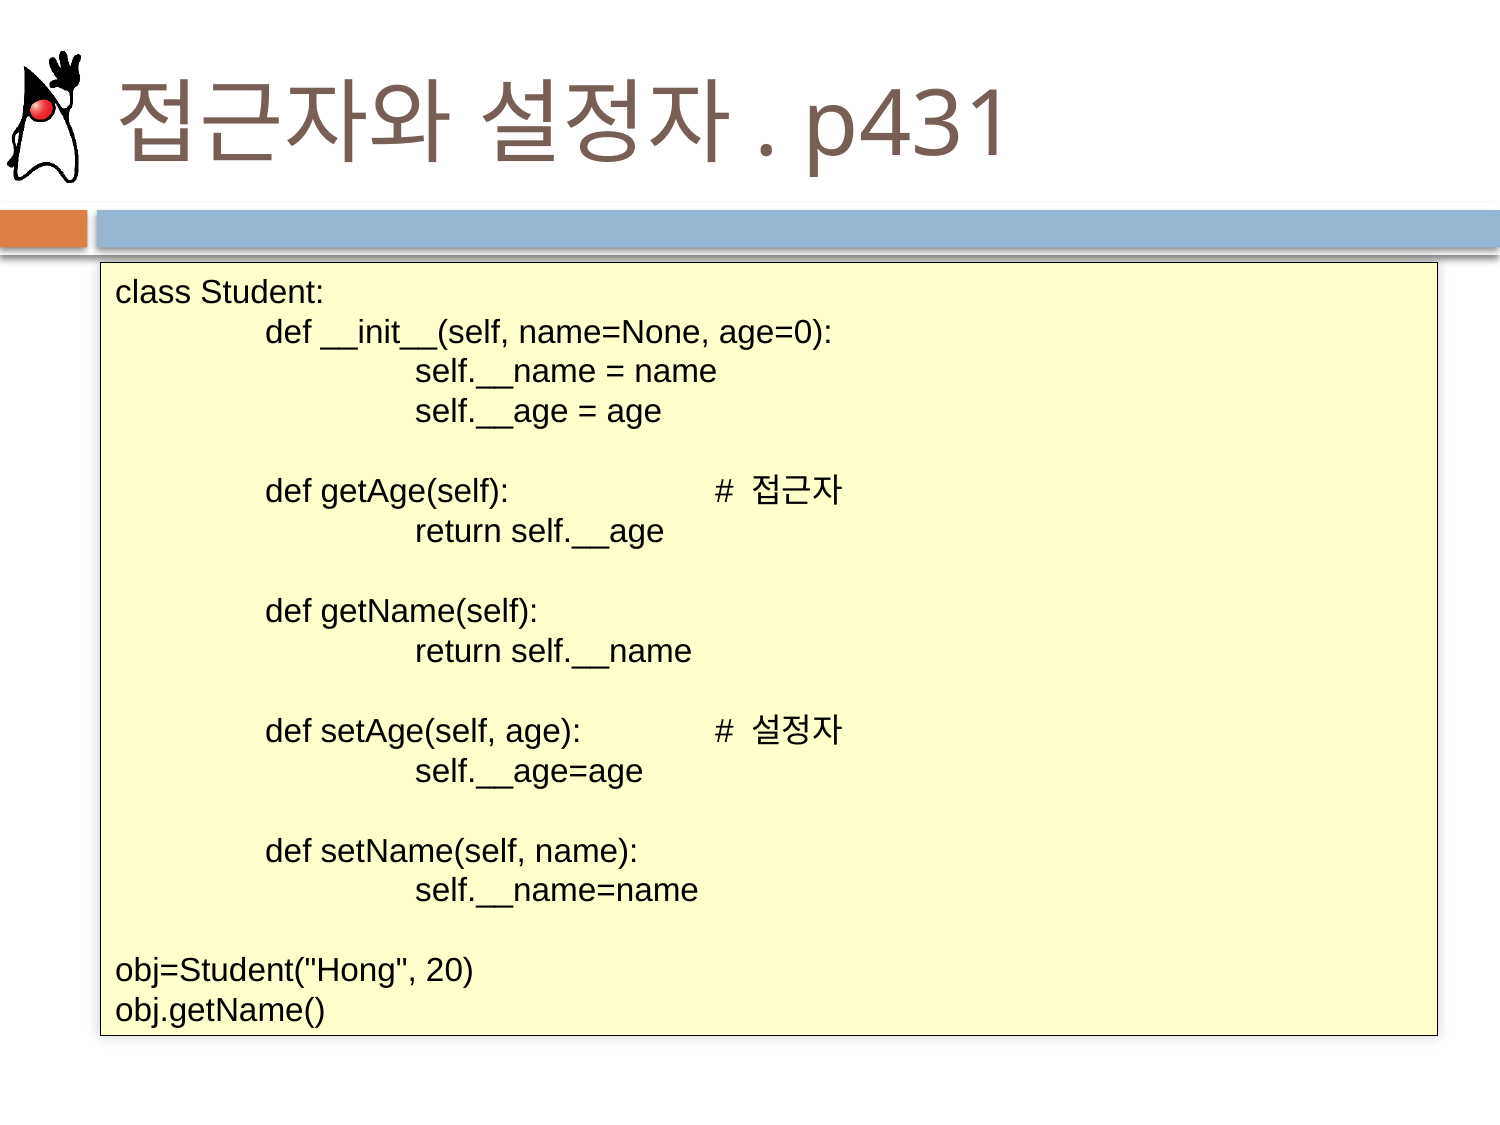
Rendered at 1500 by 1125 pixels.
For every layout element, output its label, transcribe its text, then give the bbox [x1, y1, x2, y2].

text_box class Student: def __init__(self, name=None, age=0): self.__name = name self.__age = age def getAge(self): # 접근자 return self.__age def getName(self): return self.__name def setAge(self, age): # 설정자 self.__age=age def setName(self, name): self.__name=name obj=Student("Hong", 20) obj.getName() [100, 262, 1438, 1036]
title 접근자와 설정자. p431 [100, 37, 1438, 200]
picture [7, 51, 81, 183]
